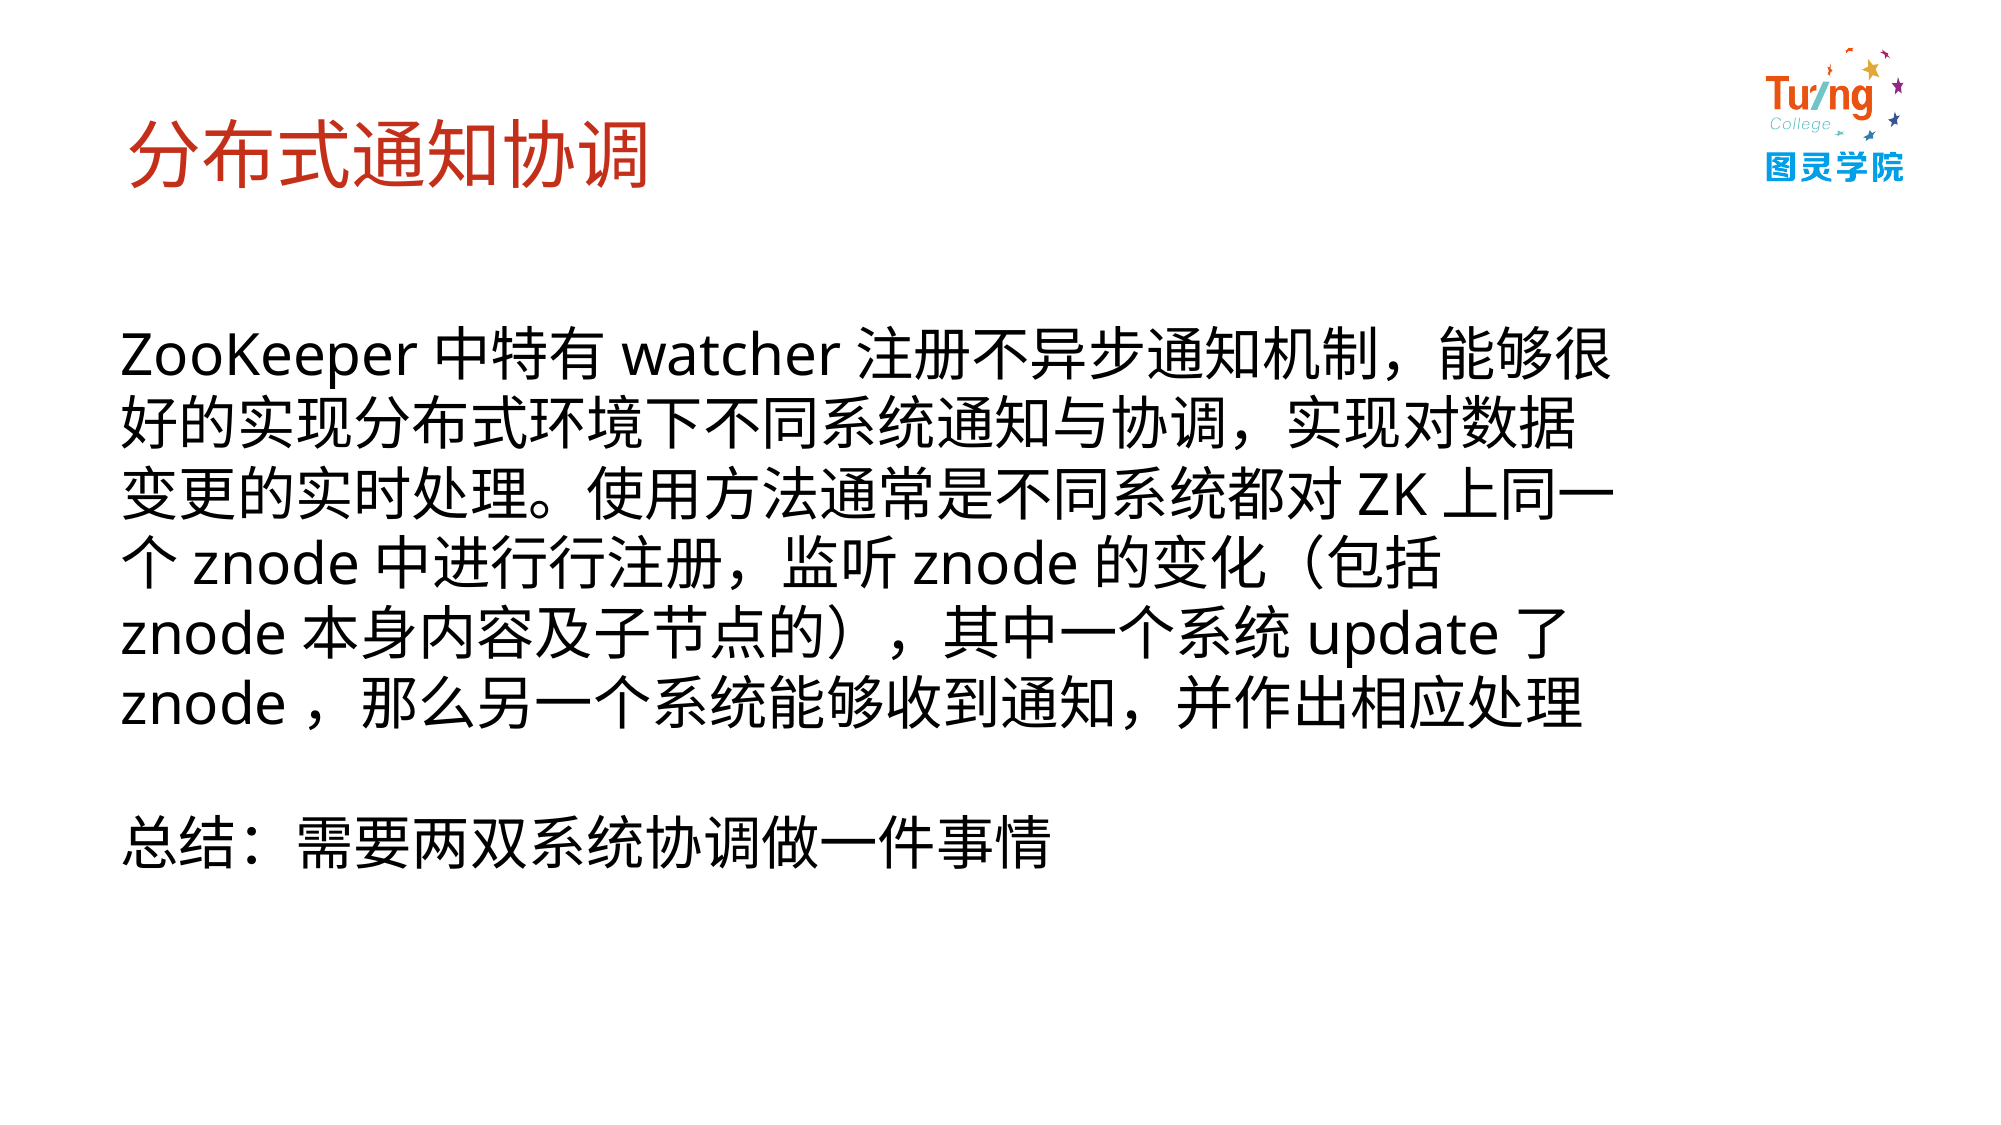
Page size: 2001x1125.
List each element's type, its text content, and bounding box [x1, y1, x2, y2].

list ZooKeeper中特有watcher注册不异步通知机制，能够很好的实现分布式环境下不同系统通知与协调，实现对数据变更的实时处理。使用方法通常是不同系统都对ZK上同一个znode中进行行注册，监听znode的变化（包括znode本身内容及子节点的），其中一个系统update了znode，那么另一个系统能够收到通知，并作出相应处理 总结：需要两双系统协调做一件事情 [105, 309, 1634, 980]
picture [1735, 26, 1941, 203]
title 分布式通知协调 [111, 99, 1522, 309]
